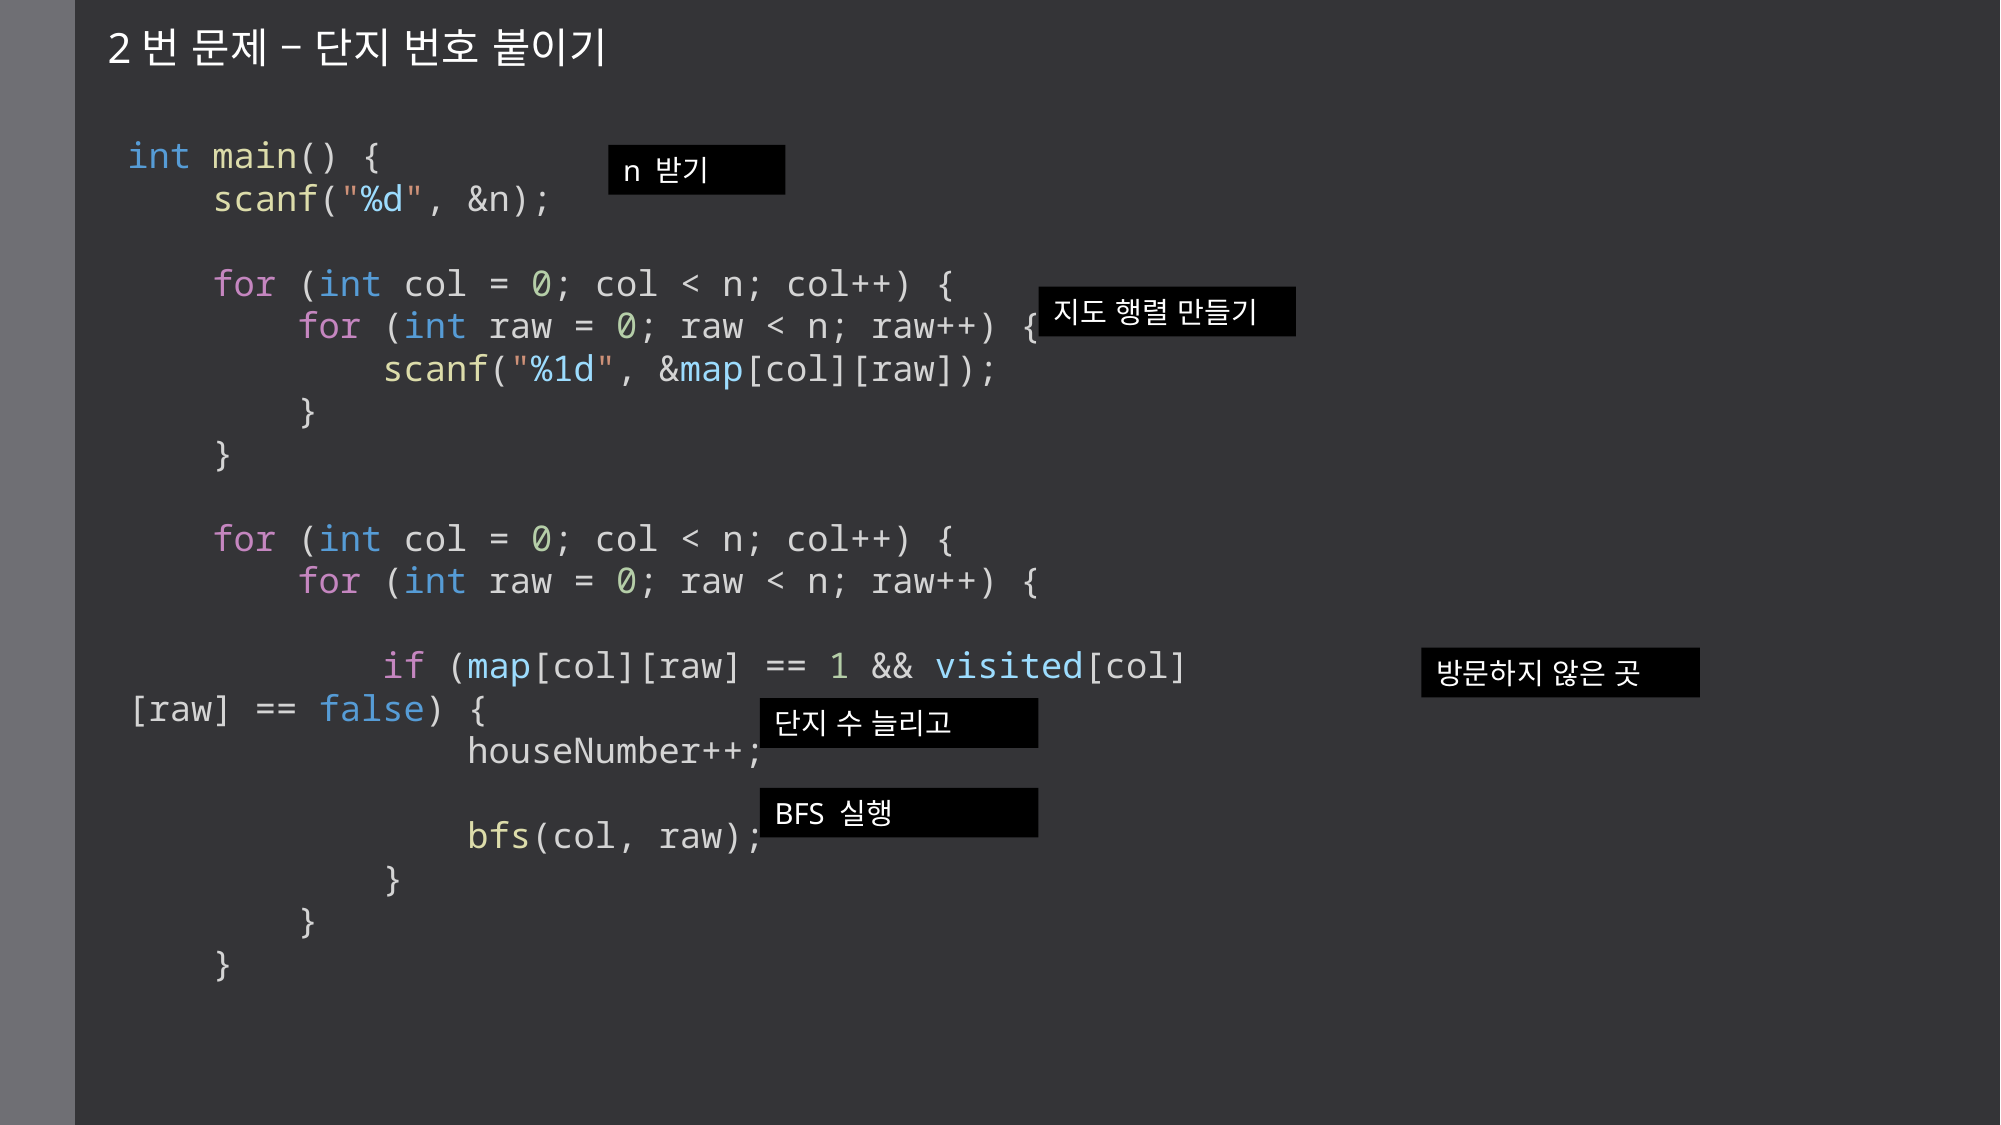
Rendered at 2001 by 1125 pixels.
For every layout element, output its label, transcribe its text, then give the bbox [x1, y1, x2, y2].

text_box 단지 수 늘리고 [759, 698, 1039, 748]
text_box int main() { scanf("%d", &n); for (int col = 0; col < n; col++) { for (int raw = 0; raw < n; raw++) { scanf("%1d", &map[col][raw]); } } for (int col = 0; col < n; col++) { for (int raw = 0; raw < n; raw++) { if (map[col][raw] == 1 && visited[col][raw] == false) { houseNumber++; bfs(col, raw); } } } [112, 125, 1546, 991]
text_box 2번 문제 – 단지 번호 붙이기 [92, 14, 803, 79]
text_box 방문하지 않은 곳 [1421, 647, 1700, 698]
text_box 지도 행렬 만들기 [1038, 286, 1296, 337]
text_box n 받기 [608, 144, 786, 195]
text_box BFS 실행 [759, 787, 1039, 838]
